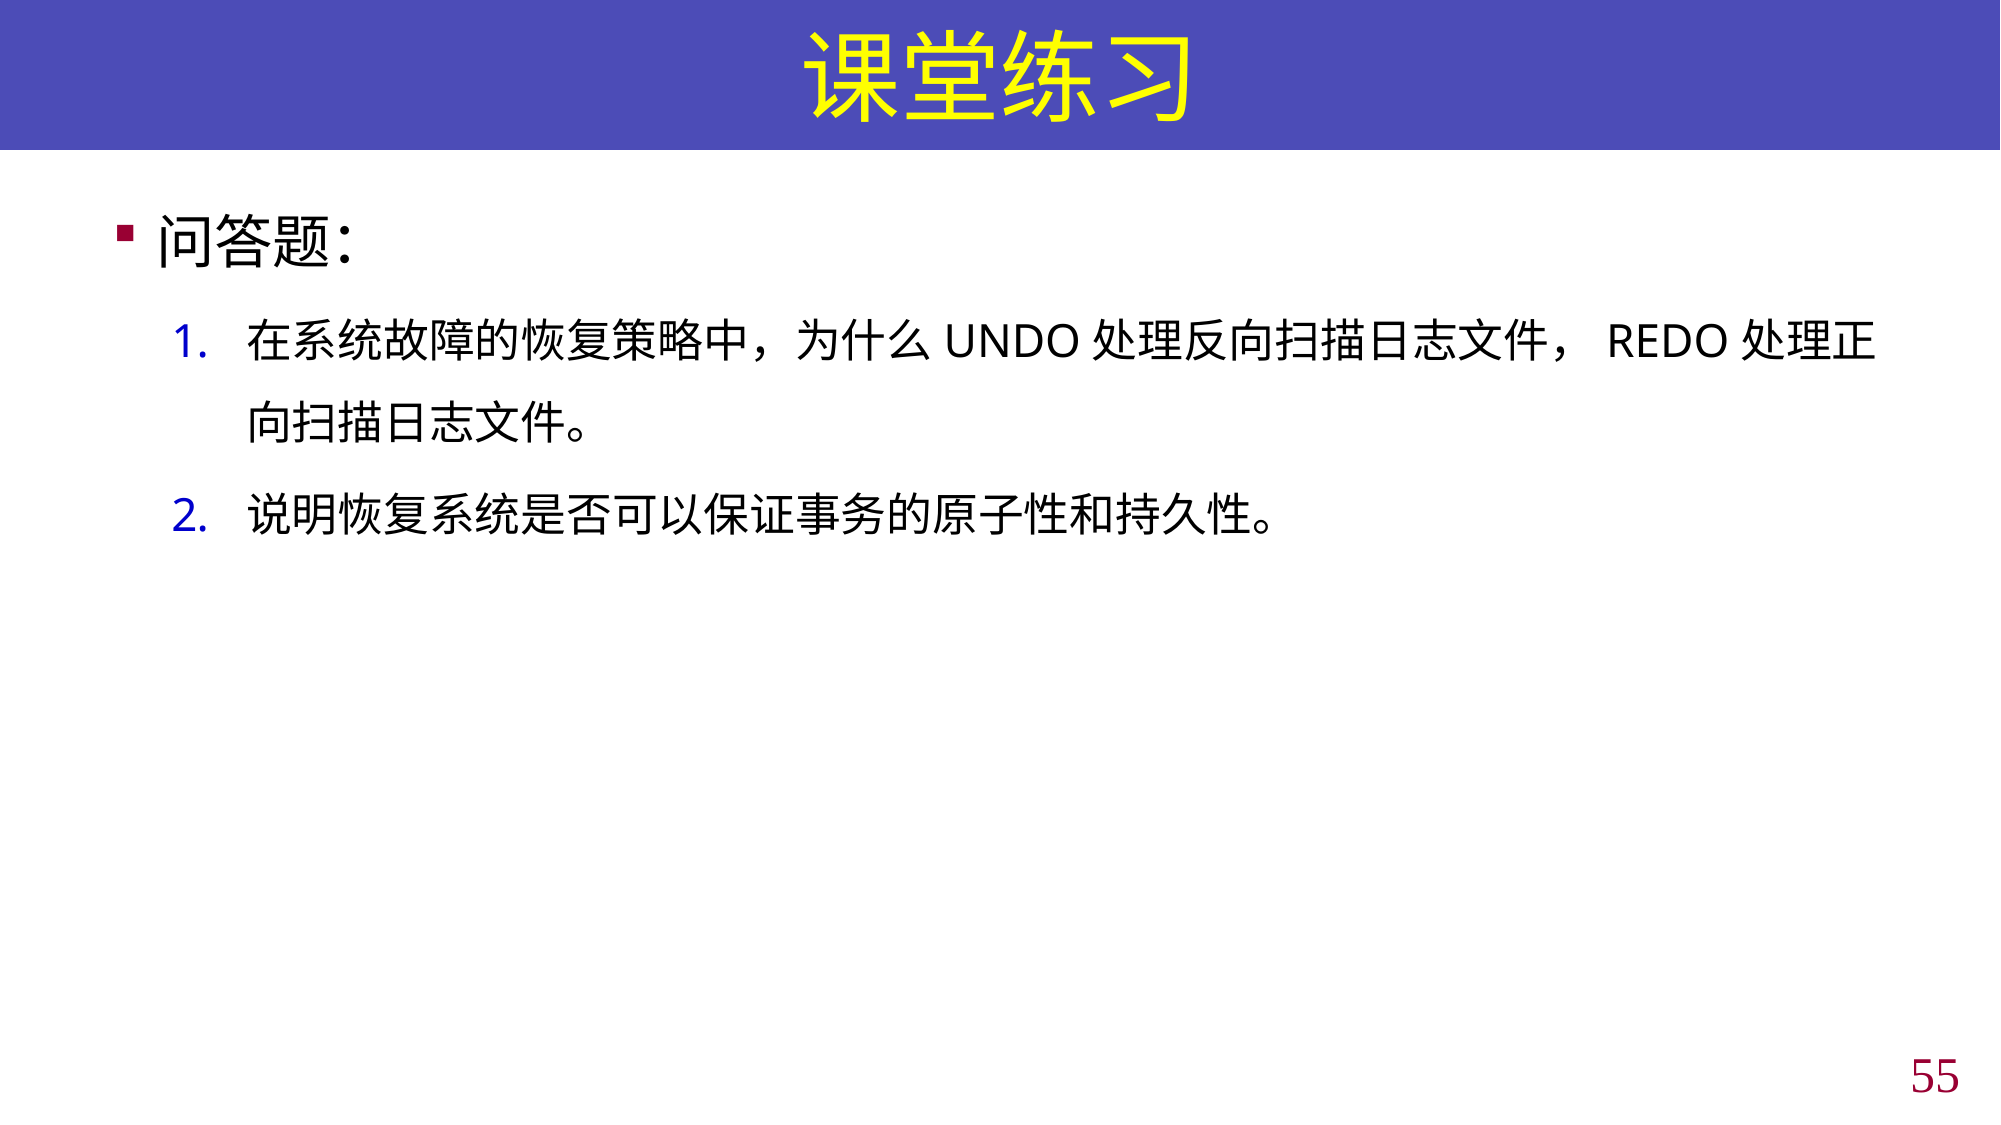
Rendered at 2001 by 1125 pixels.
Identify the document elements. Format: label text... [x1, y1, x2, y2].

title 课堂练习 [0, 0, 2000, 150]
slide_number 54 [1550, 1048, 1975, 1096]
list 问答题： 在系统故障的恢复策略中，为什么UNDO处理反向扫描日志文件，REDO处理正向扫描日志文件。 说明恢复系统是否可以保证事务的原子性和持久性。 [97, 162, 1904, 1073]
